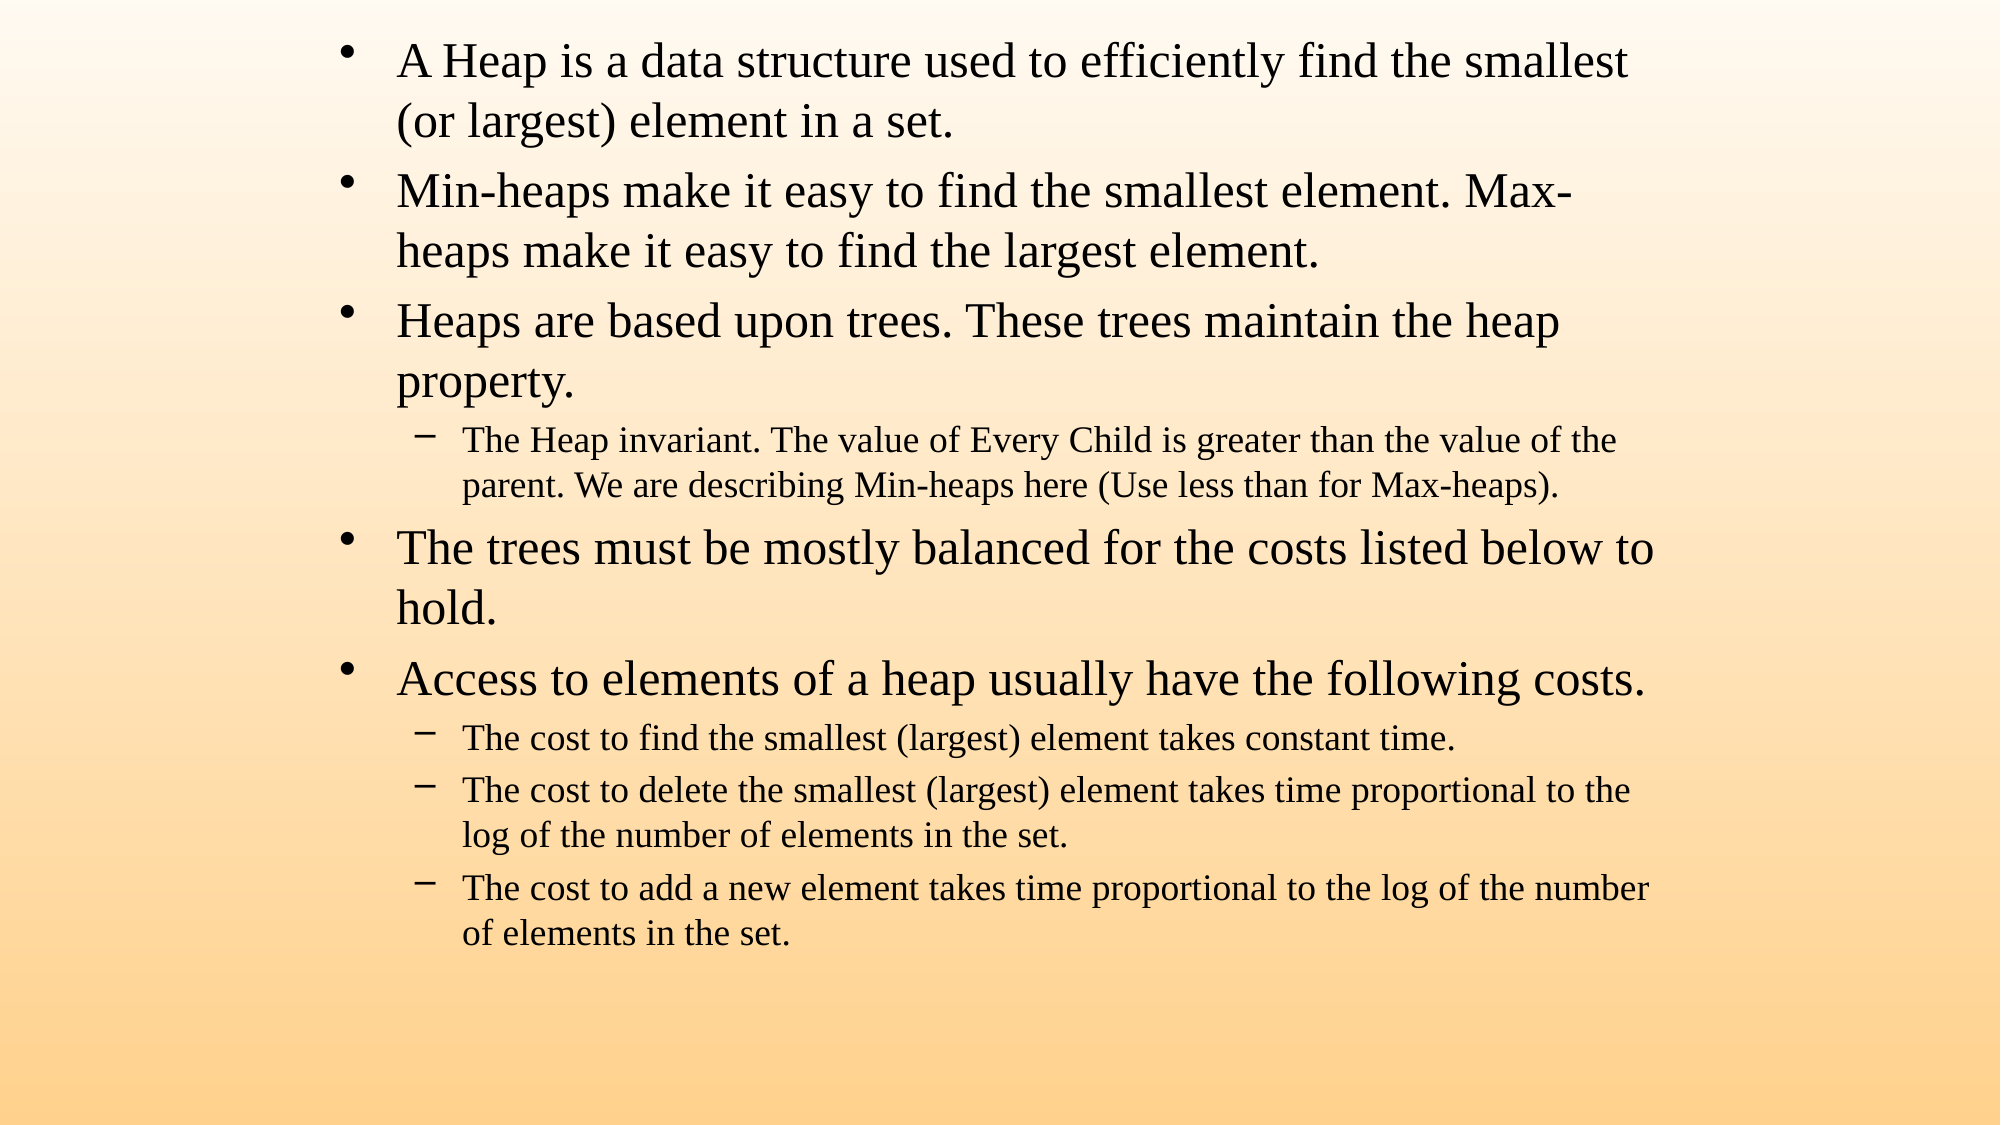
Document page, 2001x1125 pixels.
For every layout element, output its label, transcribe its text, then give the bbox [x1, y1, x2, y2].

list A Heap is a data structure used to efficiently find the smallest (or largest) element in a set. Min-heaps make it easy to find the smallest element. Max-heaps make it easy to find the largest element. Heaps are based upon trees. These trees maintain the heap property. The Heap invariant. The value of Every Child is greater than the value of the parent. We are describing Min-heaps here (Use less than for Max-heaps). The trees must be mostly balanced for the costs listed below to hold. Access to elements of a heap usually have the following costs. The cost to find the smallest (largest) element takes constant time. The cost to delete the smallest (largest) element takes time proportional to the log of the number of elements in the set. The cost to add a new element takes time proportional to the log of the number of elements in the set. [324, 20, 1675, 1100]
